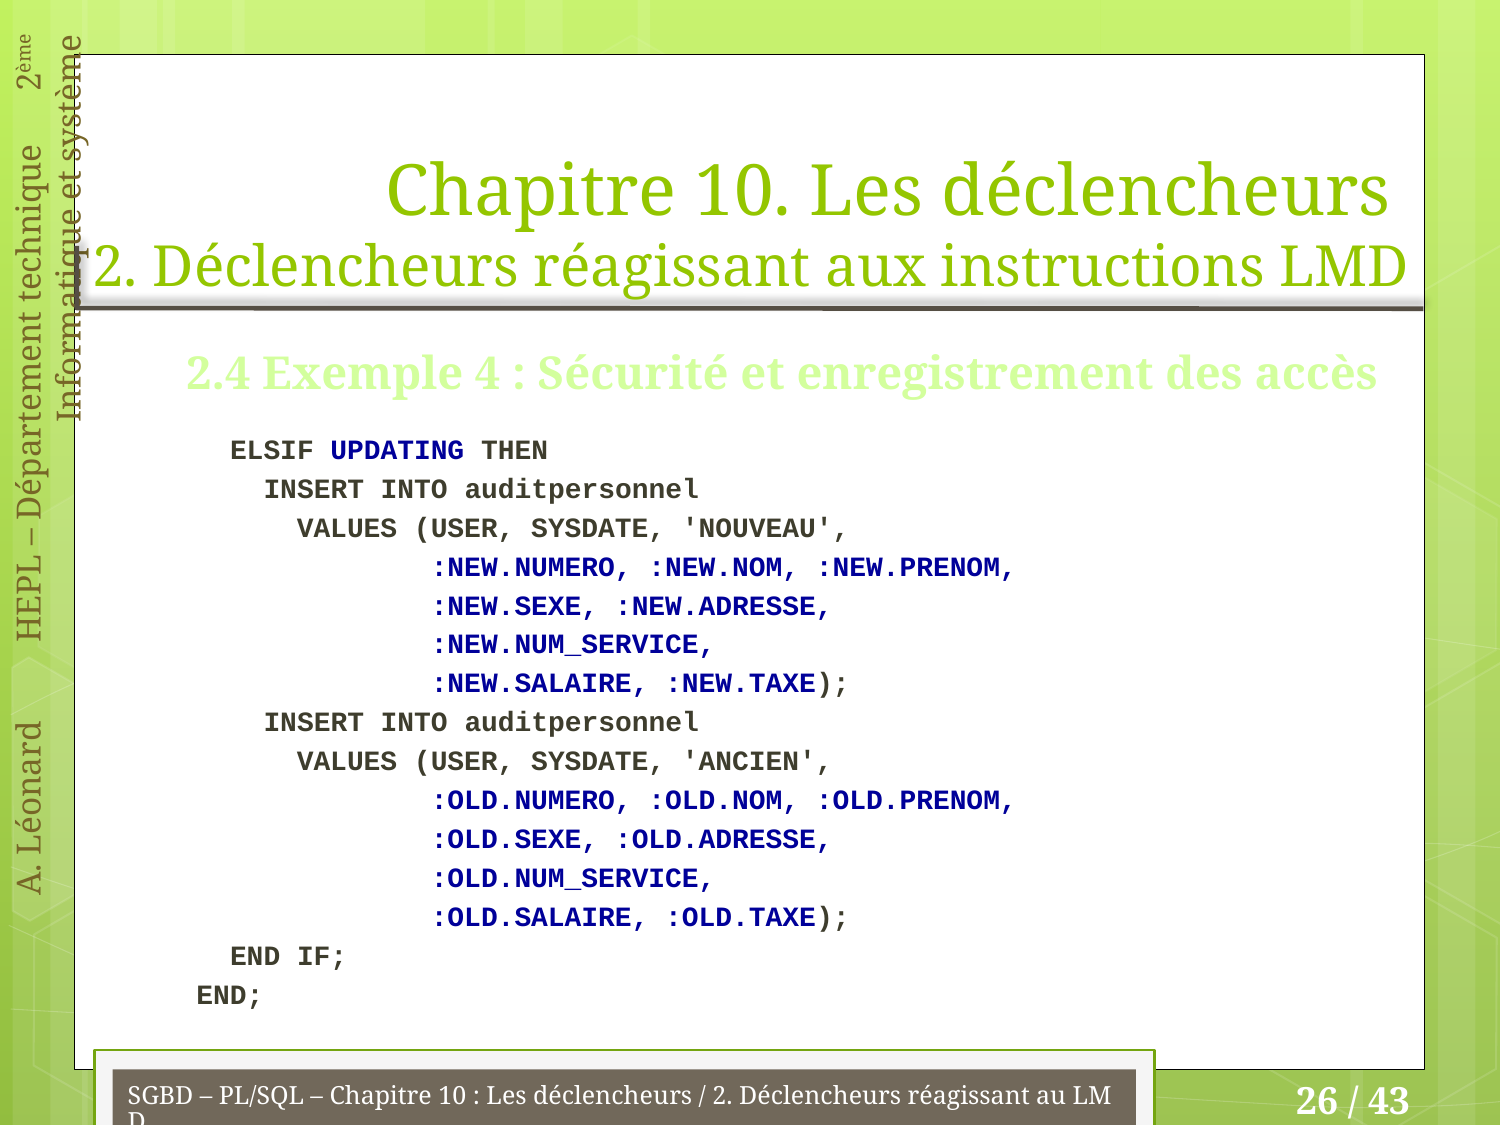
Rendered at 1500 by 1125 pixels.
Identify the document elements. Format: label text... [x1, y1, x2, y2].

title Chapitre 10. Les déclencheurs 2. Déclencheurs réagissant aux instructions LMD [76, 118, 1425, 306]
footer SGBD – PL/SQL – Chapitre 10 : Les déclencheurs / 2. Déclencheurs réagissant au LMD [112, 1067, 1136, 1125]
list 2.4 Exemple 4 : Sécurité et enregistrement des accès ELSIF UPDATING THEN INSERT INTO auditpersonnel VALUES (USER, SYSDATE, 'NOUVEAU', :NEW.NUMERO, :NEW.NOM, :NEW.PRENOM, :NEW.SEXE, :NEW.ADRESSE, :NEW.NUM_SERVICE, :NEW.SALAIRE, :NEW.TAXE); INSERT INTO auditpersonnel VALUES (USER, SYSDATE, 'ANCIEN', :OLD.NUMERO, :OLD.NOM, :OLD.PRENOM, :OLD.SEXE, :OLD.ADRESSE, :OLD.NUM_SERVICE, :OLD.SALAIRE, :OLD.TAXE); END IF; END; [171, 336, 1408, 1073]
